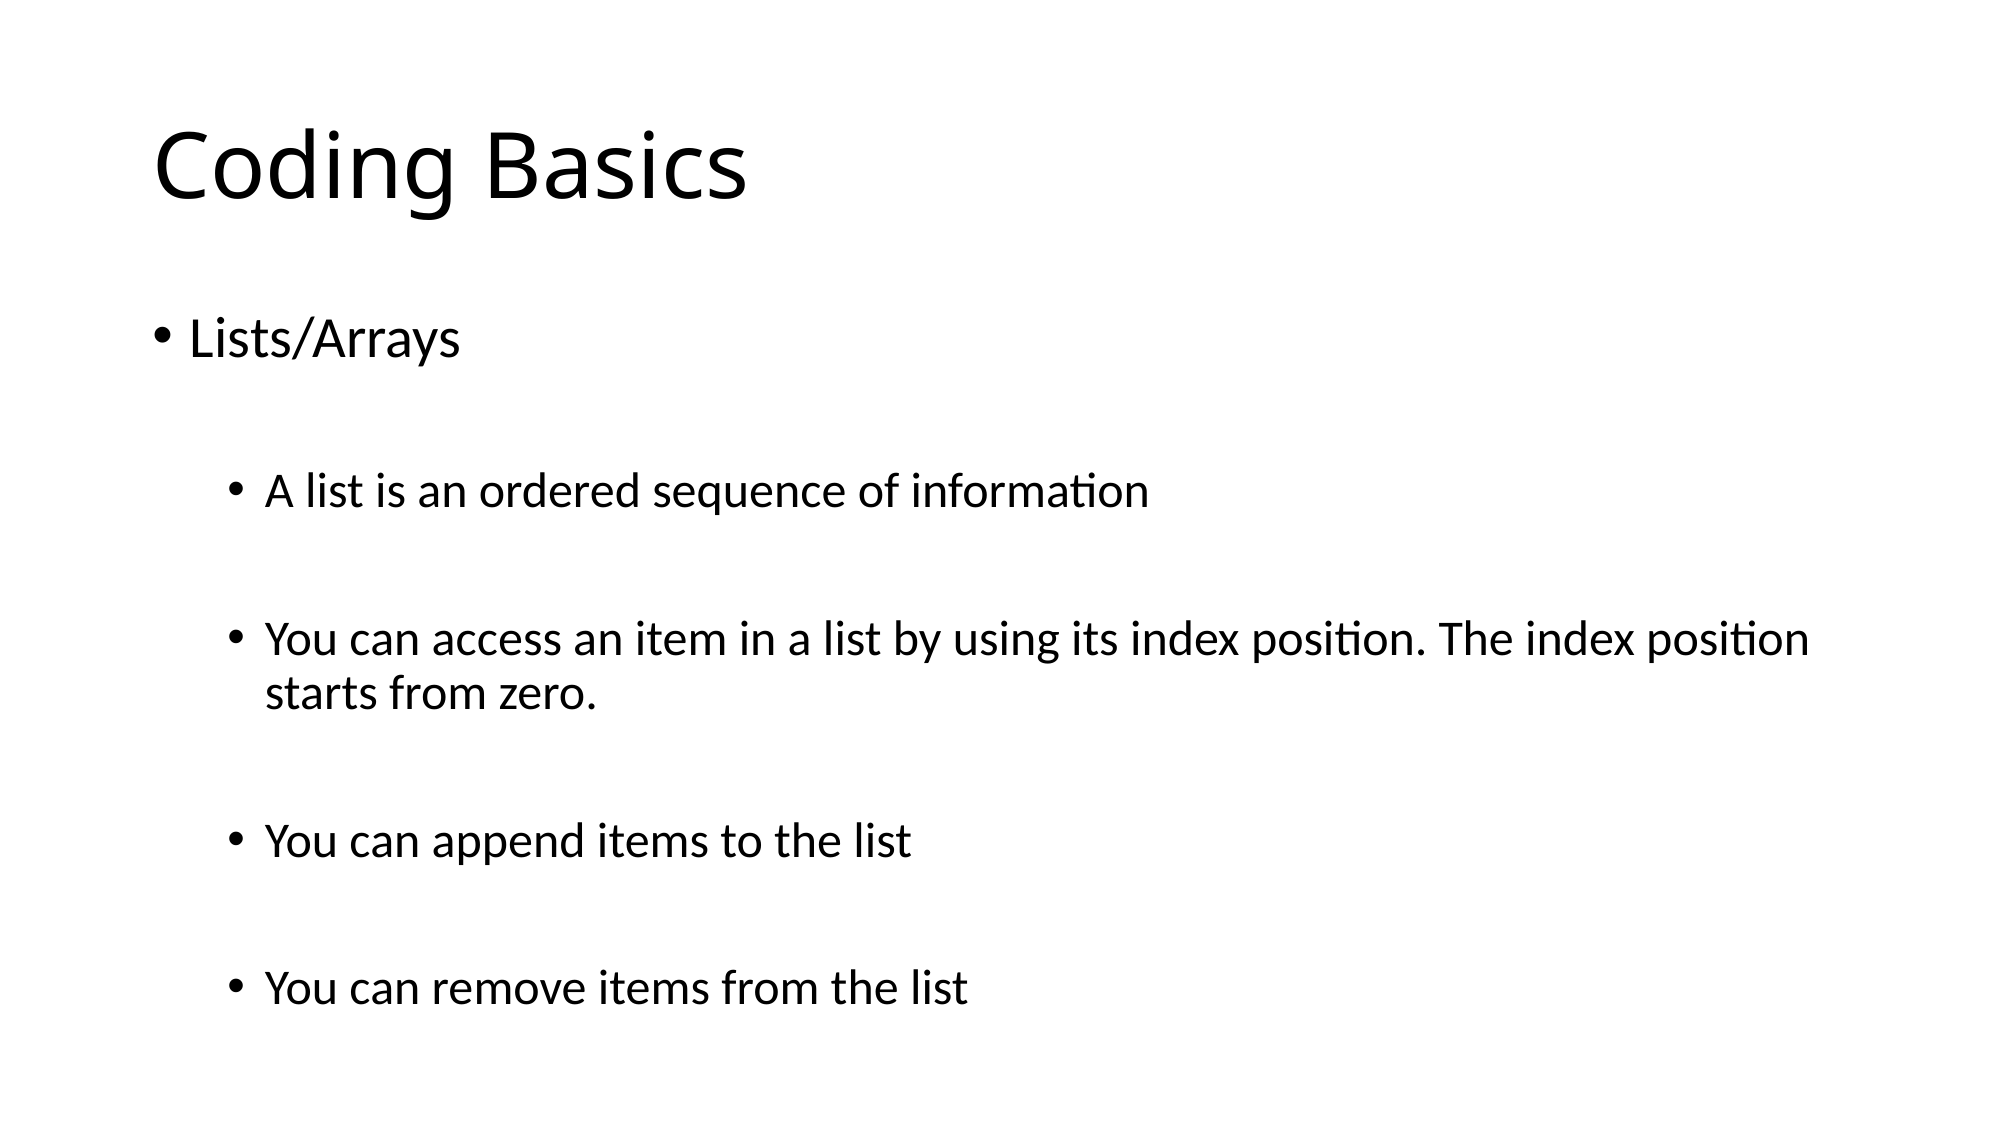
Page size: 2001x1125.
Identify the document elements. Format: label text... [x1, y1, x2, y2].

list Lists/Arrays A list is an ordered sequence of information You can access an item in a list by using its index position. The index position starts from zero. You can append items to the list You can remove items from the list [137, 299, 1863, 1014]
title Coding Basics [137, 59, 1863, 278]
